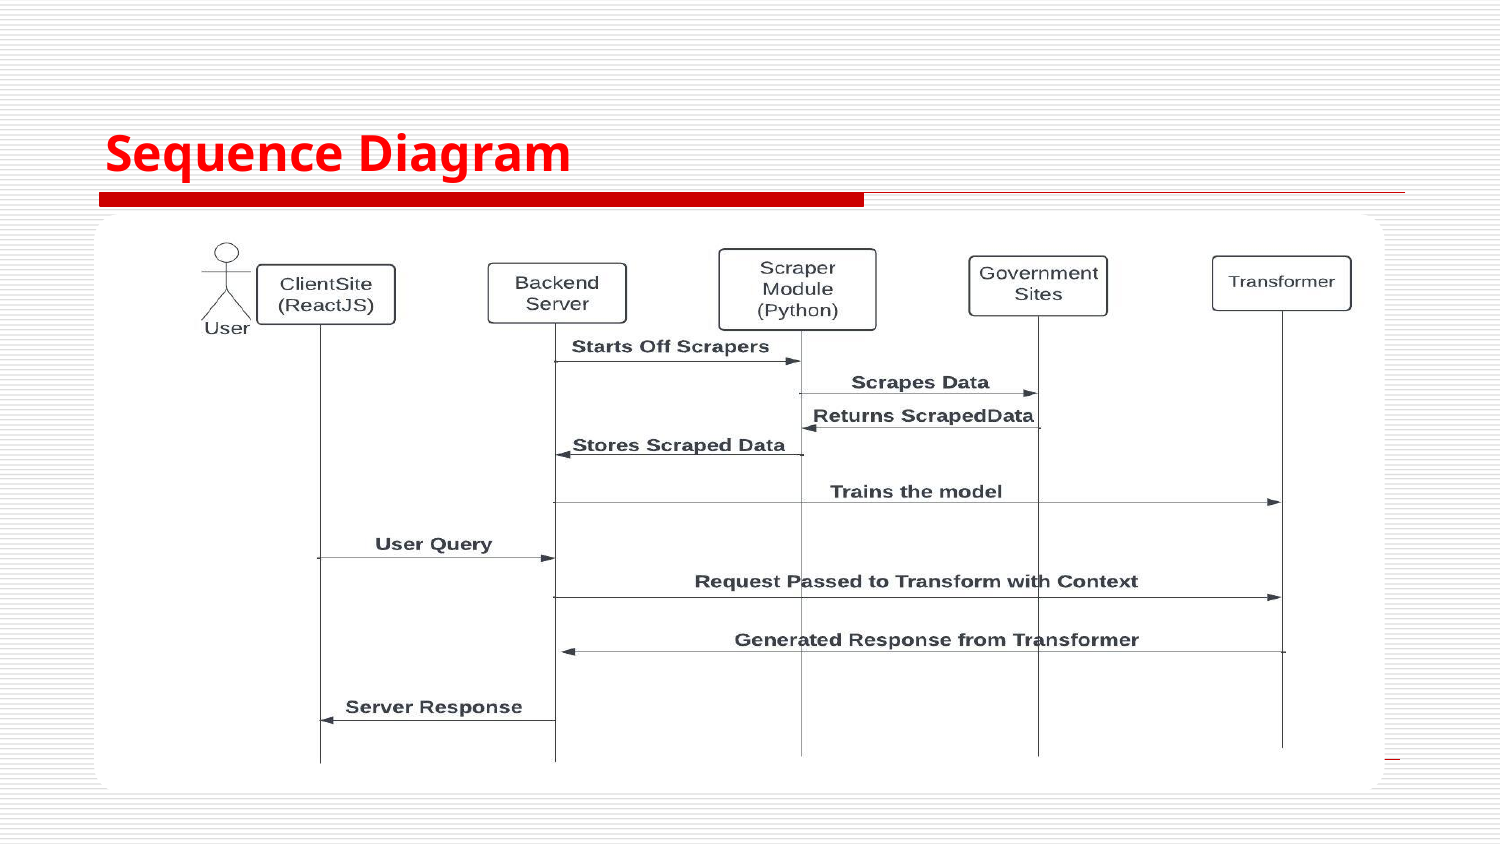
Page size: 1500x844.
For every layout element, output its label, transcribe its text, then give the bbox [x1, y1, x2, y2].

title Sequence Diagram [94, 37, 1407, 188]
picture [0, 0, 1500, 844]
